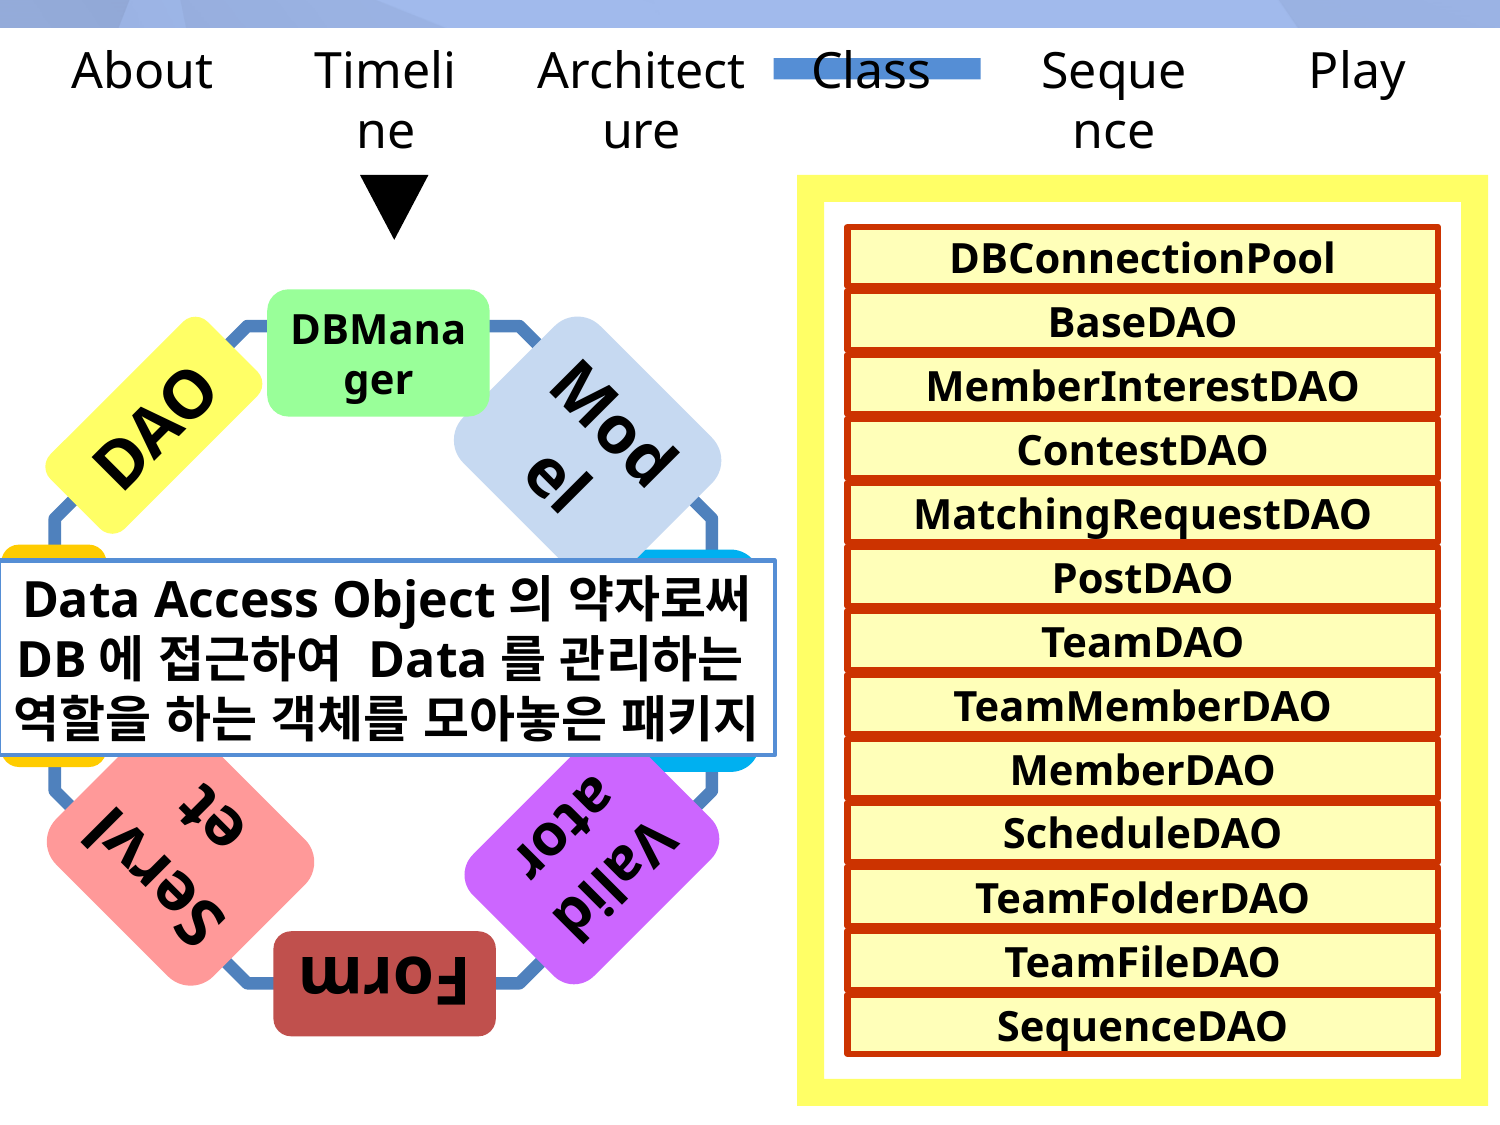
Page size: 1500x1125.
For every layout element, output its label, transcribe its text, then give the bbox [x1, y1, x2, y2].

text_box [360, 174, 429, 240]
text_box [796, 174, 1489, 1107]
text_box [8, 269, 762, 1036]
text_box Play [1257, 37, 1458, 106]
text_box Data Access Object의 약자로써 DB에 접근하여 Data를 관리하는 역할을 하는 객체를 모아놓은 패키지 [768, 558, 777, 757]
text_box Architecture [509, 37, 774, 166]
text_box [972, 56, 983, 81]
picture [0, 0, 1500, 28]
text_box Sequence [1014, 37, 1215, 166]
text_box About [42, 37, 243, 106]
text_box Class [771, 37, 972, 106]
text_box Timeline [285, 37, 486, 166]
